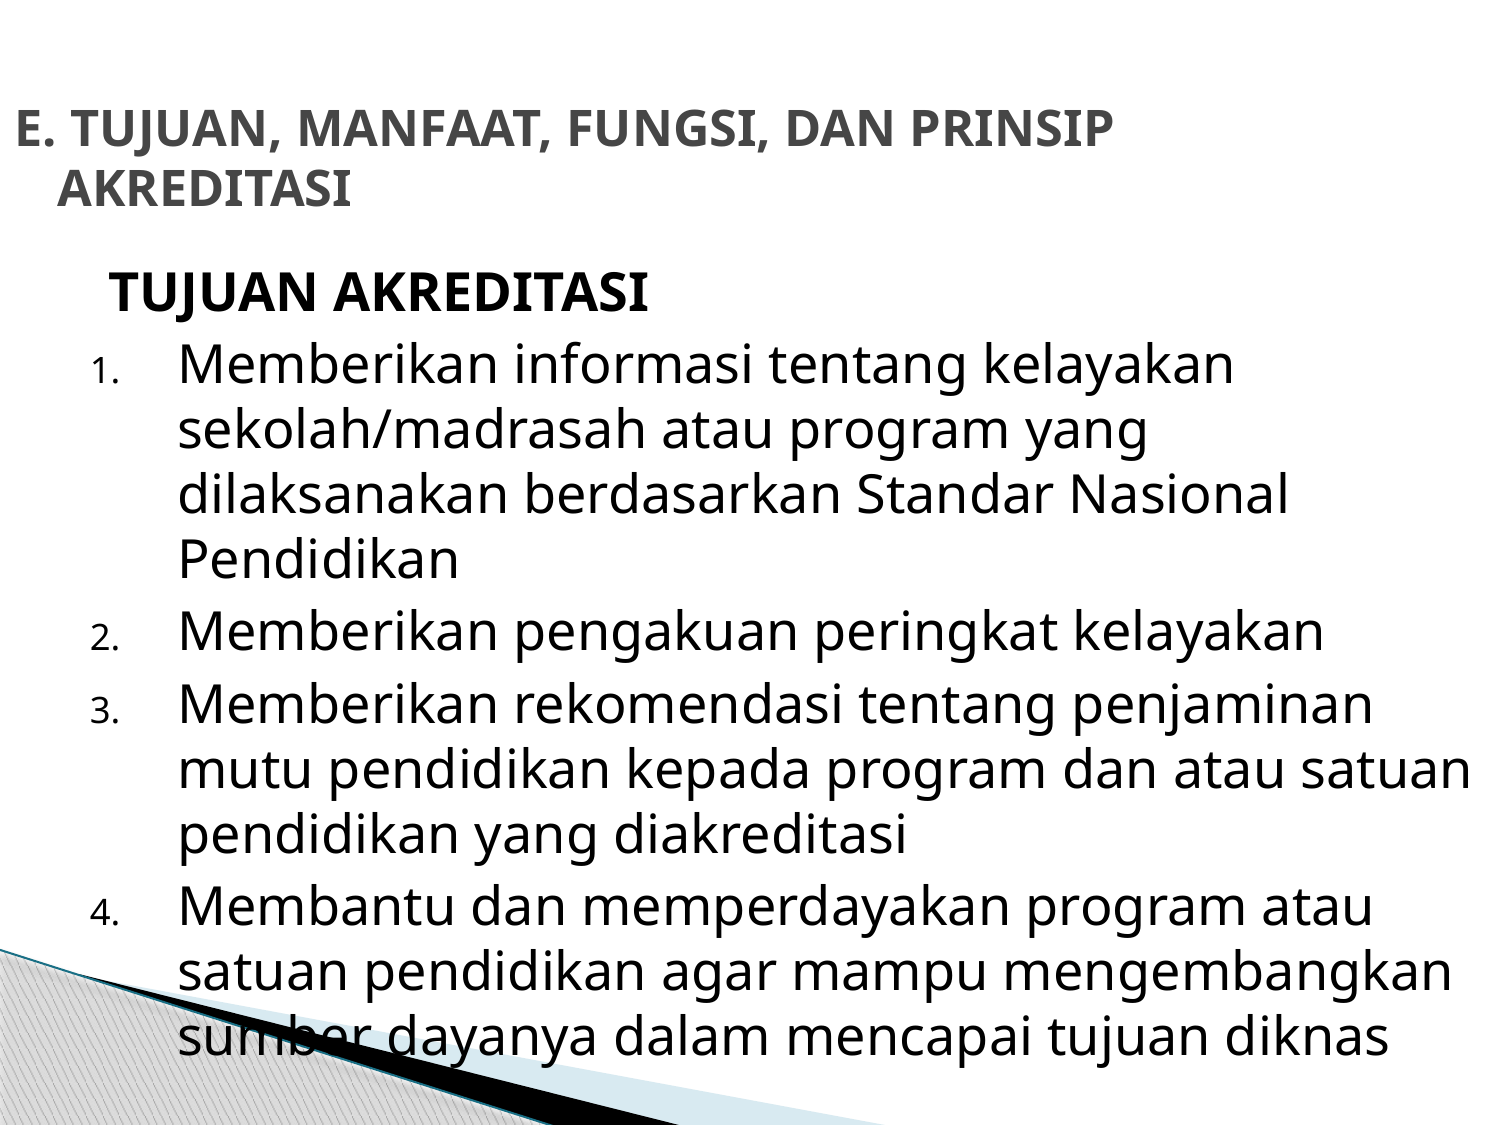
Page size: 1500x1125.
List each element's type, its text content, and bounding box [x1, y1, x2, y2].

list TUJUAN AKREDITASI Memberikan informasi tentang kelayakan sekolah/madrasah atau program yang dilaksanakan berdasarkan Standar Nasional Pendidikan Memberikan pengakuan peringkat kelayakan Memberikan rekomendasi tentang penjaminan mutu pendidikan kepada program dan atau satuan pendidikan yang diakreditasi Membantu dan memperdayakan program atau satuan pendidikan agar mampu mengembangkan sumber dayanya dalam mencapai tujuan diknas [75, 249, 1500, 1075]
title E. TUJUAN, MANFAAT, FUNGSI, DAN PRINSIP AKREDITASI [0, 87, 1425, 225]
